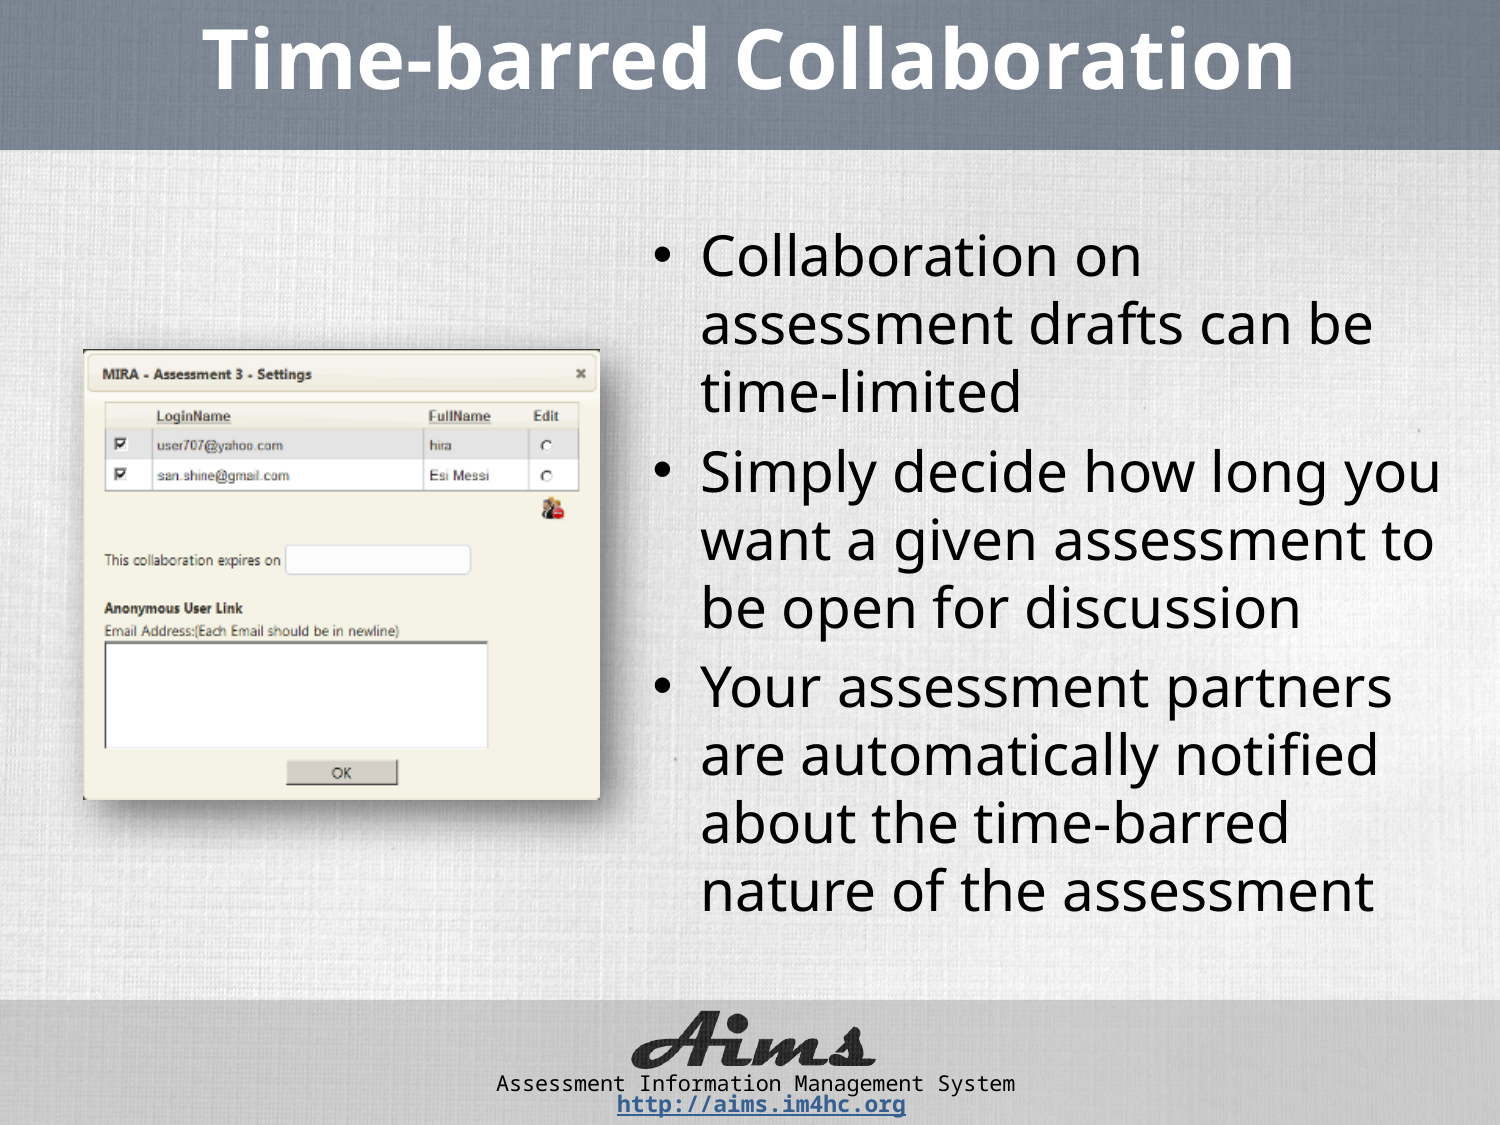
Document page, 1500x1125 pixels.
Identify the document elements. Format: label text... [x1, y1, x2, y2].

list Collaboration on assessment drafts can be time-limited Simply decide how long you want a given assessment to be open for discussion Your assessment partners are automatically notified about the time-barred nature of the assessment [637, 212, 1463, 955]
title Time-barred Collaboration [0, 0, 1500, 150]
picture [631, 1010, 876, 1069]
picture [0, 150, 1500, 999]
